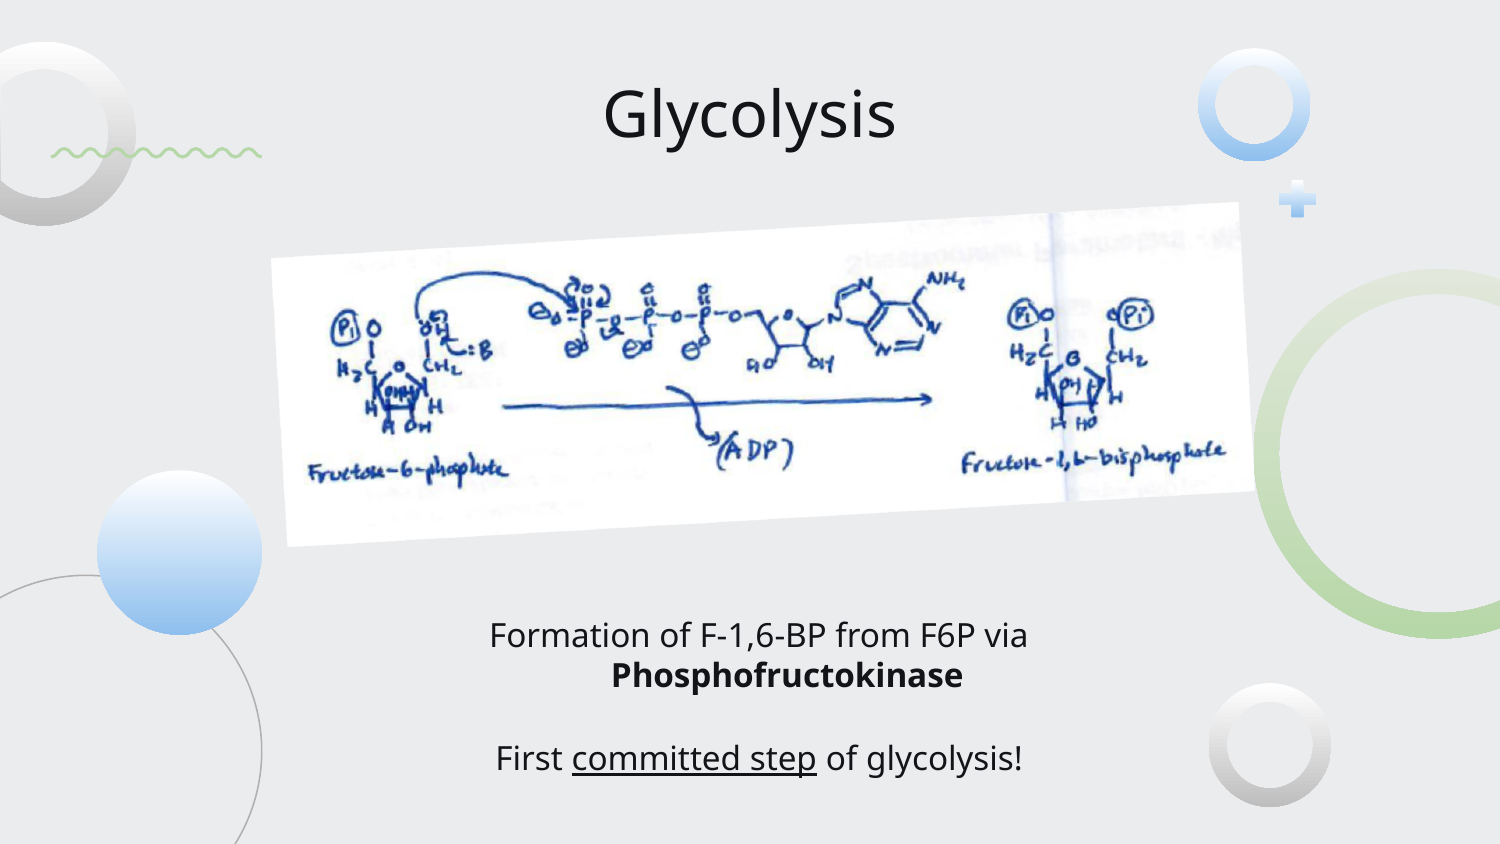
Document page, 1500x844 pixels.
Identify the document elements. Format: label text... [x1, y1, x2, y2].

subtitle First committed step of glycolysis! [382, 712, 1118, 815]
picture [272, 203, 1254, 546]
title Glycolysis [117, 57, 1383, 167]
text_box Formation of F-1,6-BP from F6P via Phosphofructokinase [382, 597, 1118, 712]
